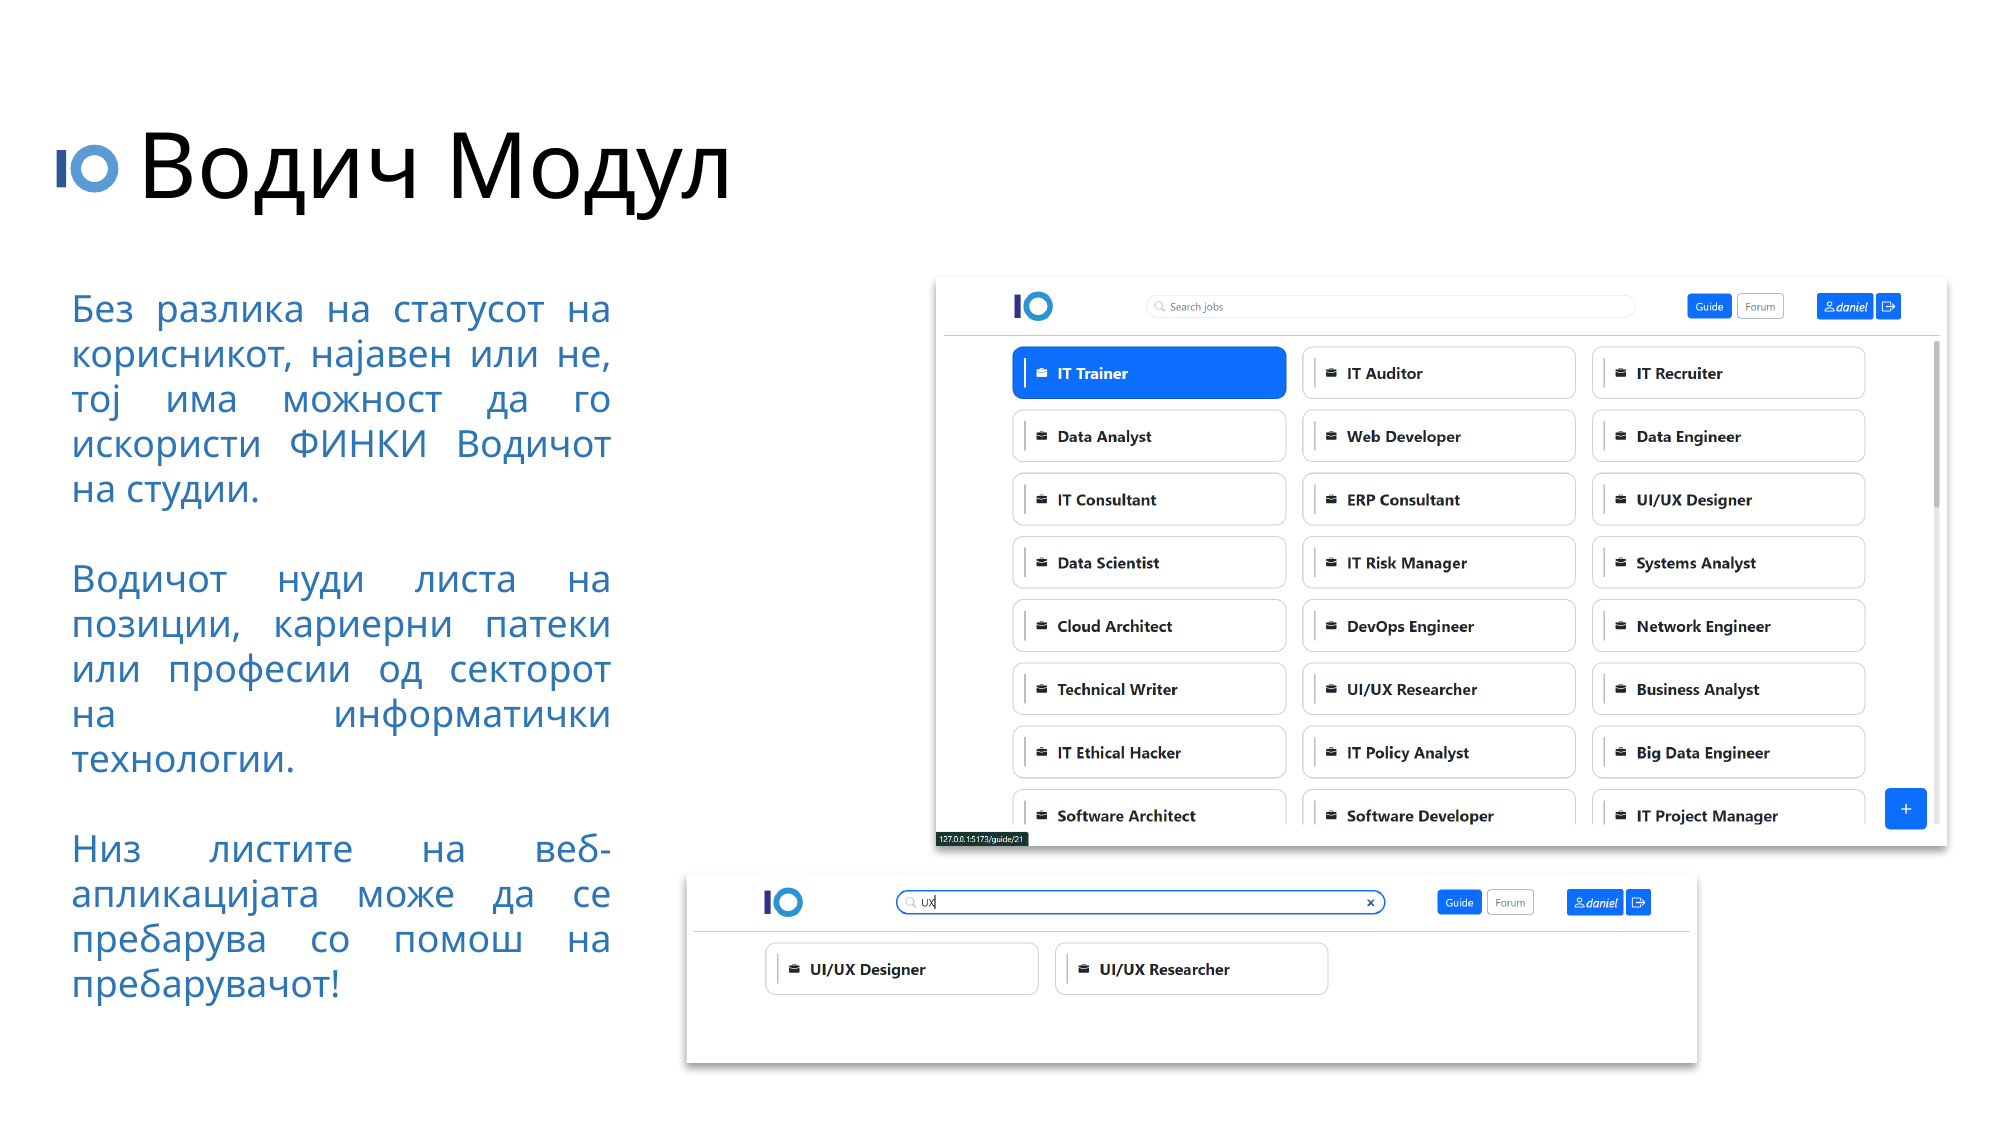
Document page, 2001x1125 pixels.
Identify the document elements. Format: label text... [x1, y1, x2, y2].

text_box [56, 149, 67, 188]
text_box [74, 148, 115, 189]
text_box Без разлика на статусот на корисникот, најавен или не, тој има можност да го искористи ФИНКИ Водичот на студии. Водичот нуди листа на позиции, кариерни патеки или професии од секторот на информатички технологии. Низ листите на веб-апликацијата може да се пребарува со помош на пребарувачот! [56, 277, 627, 1012]
picture [936, 277, 1947, 846]
picture [686, 873, 1697, 1063]
title Водич Модул [122, 59, 1863, 278]
